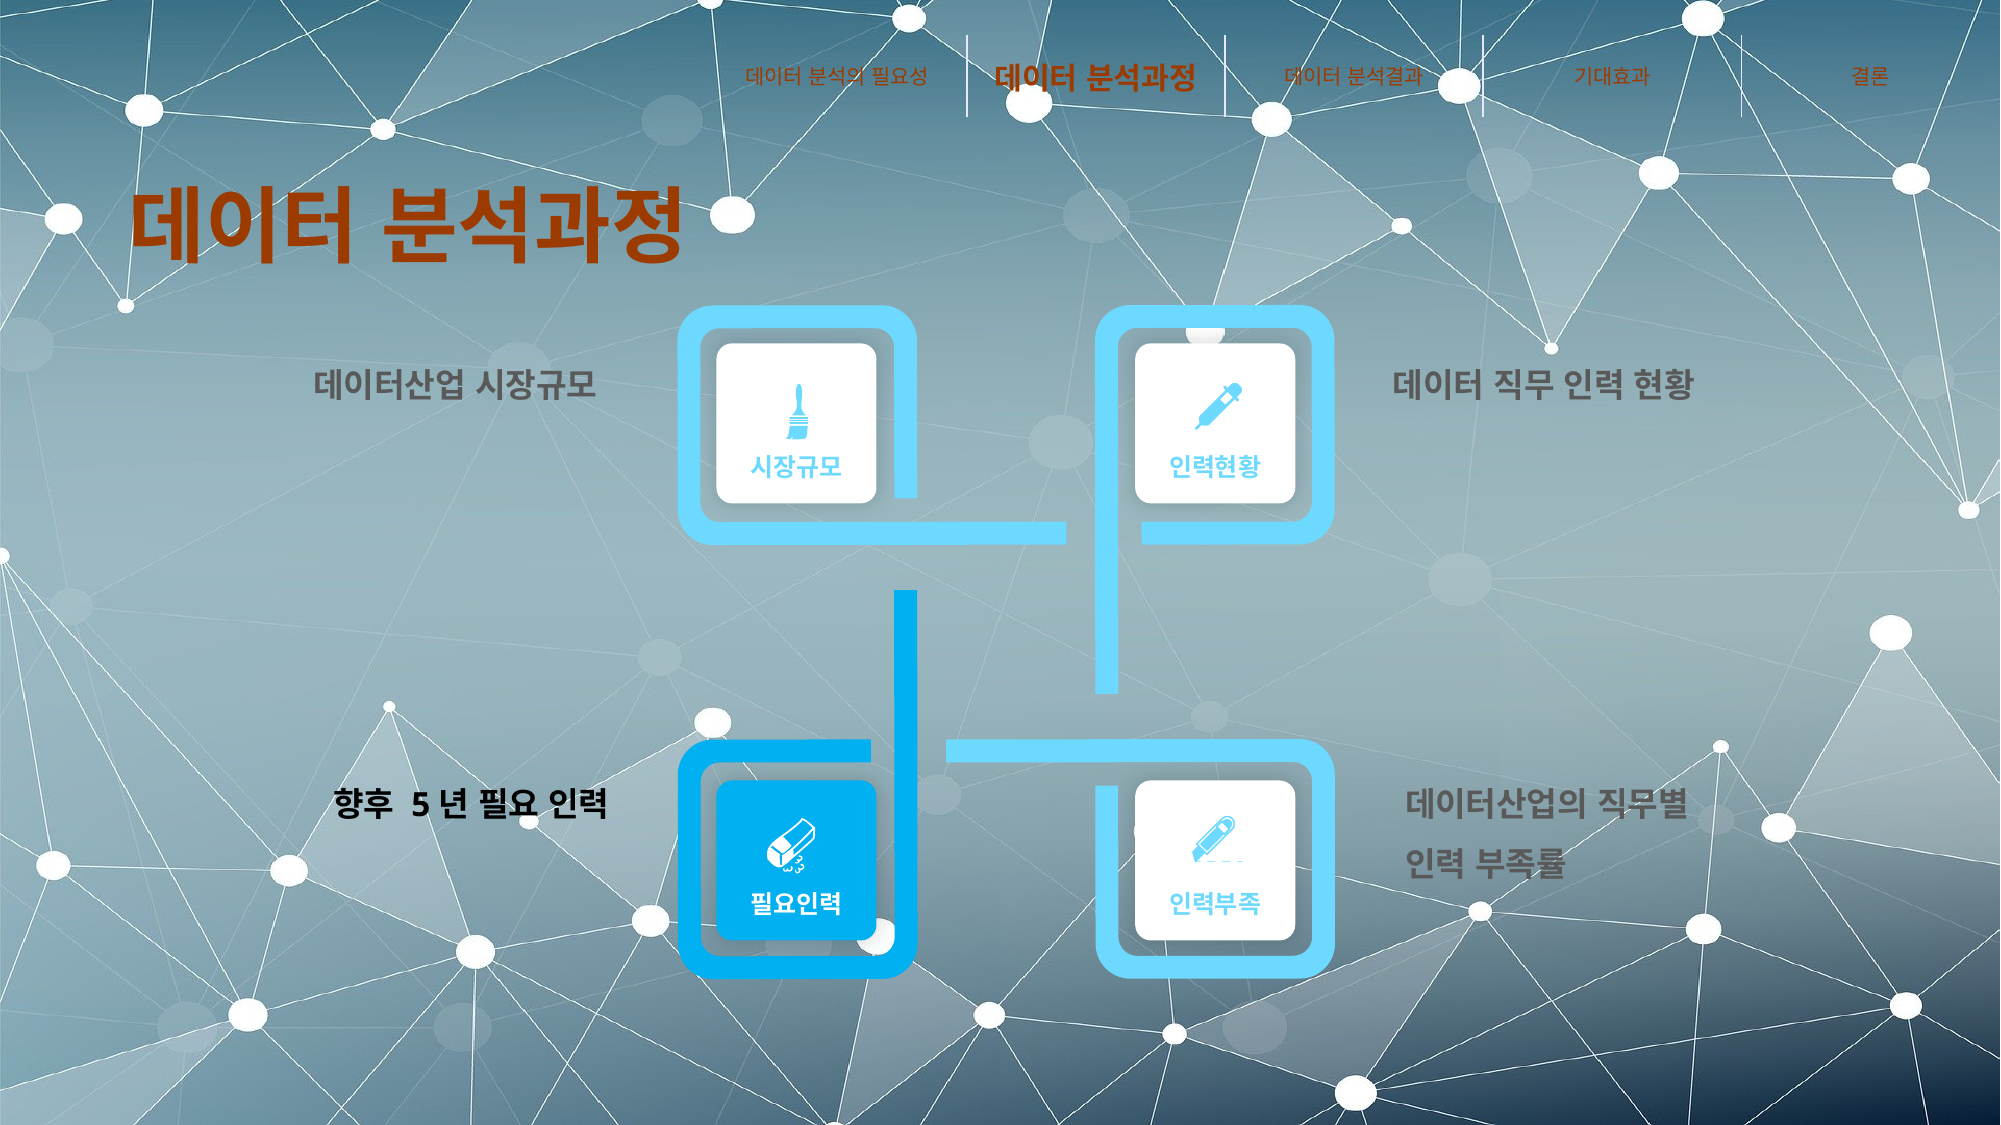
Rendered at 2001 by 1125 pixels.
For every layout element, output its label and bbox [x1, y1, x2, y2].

text_box [1135, 343, 1296, 504]
text_box [716, 343, 877, 504]
text_box [716, 780, 877, 941]
text_box [669, 313, 1343, 971]
picture [0, 0, 2000, 1125]
text_box [1135, 780, 1296, 941]
